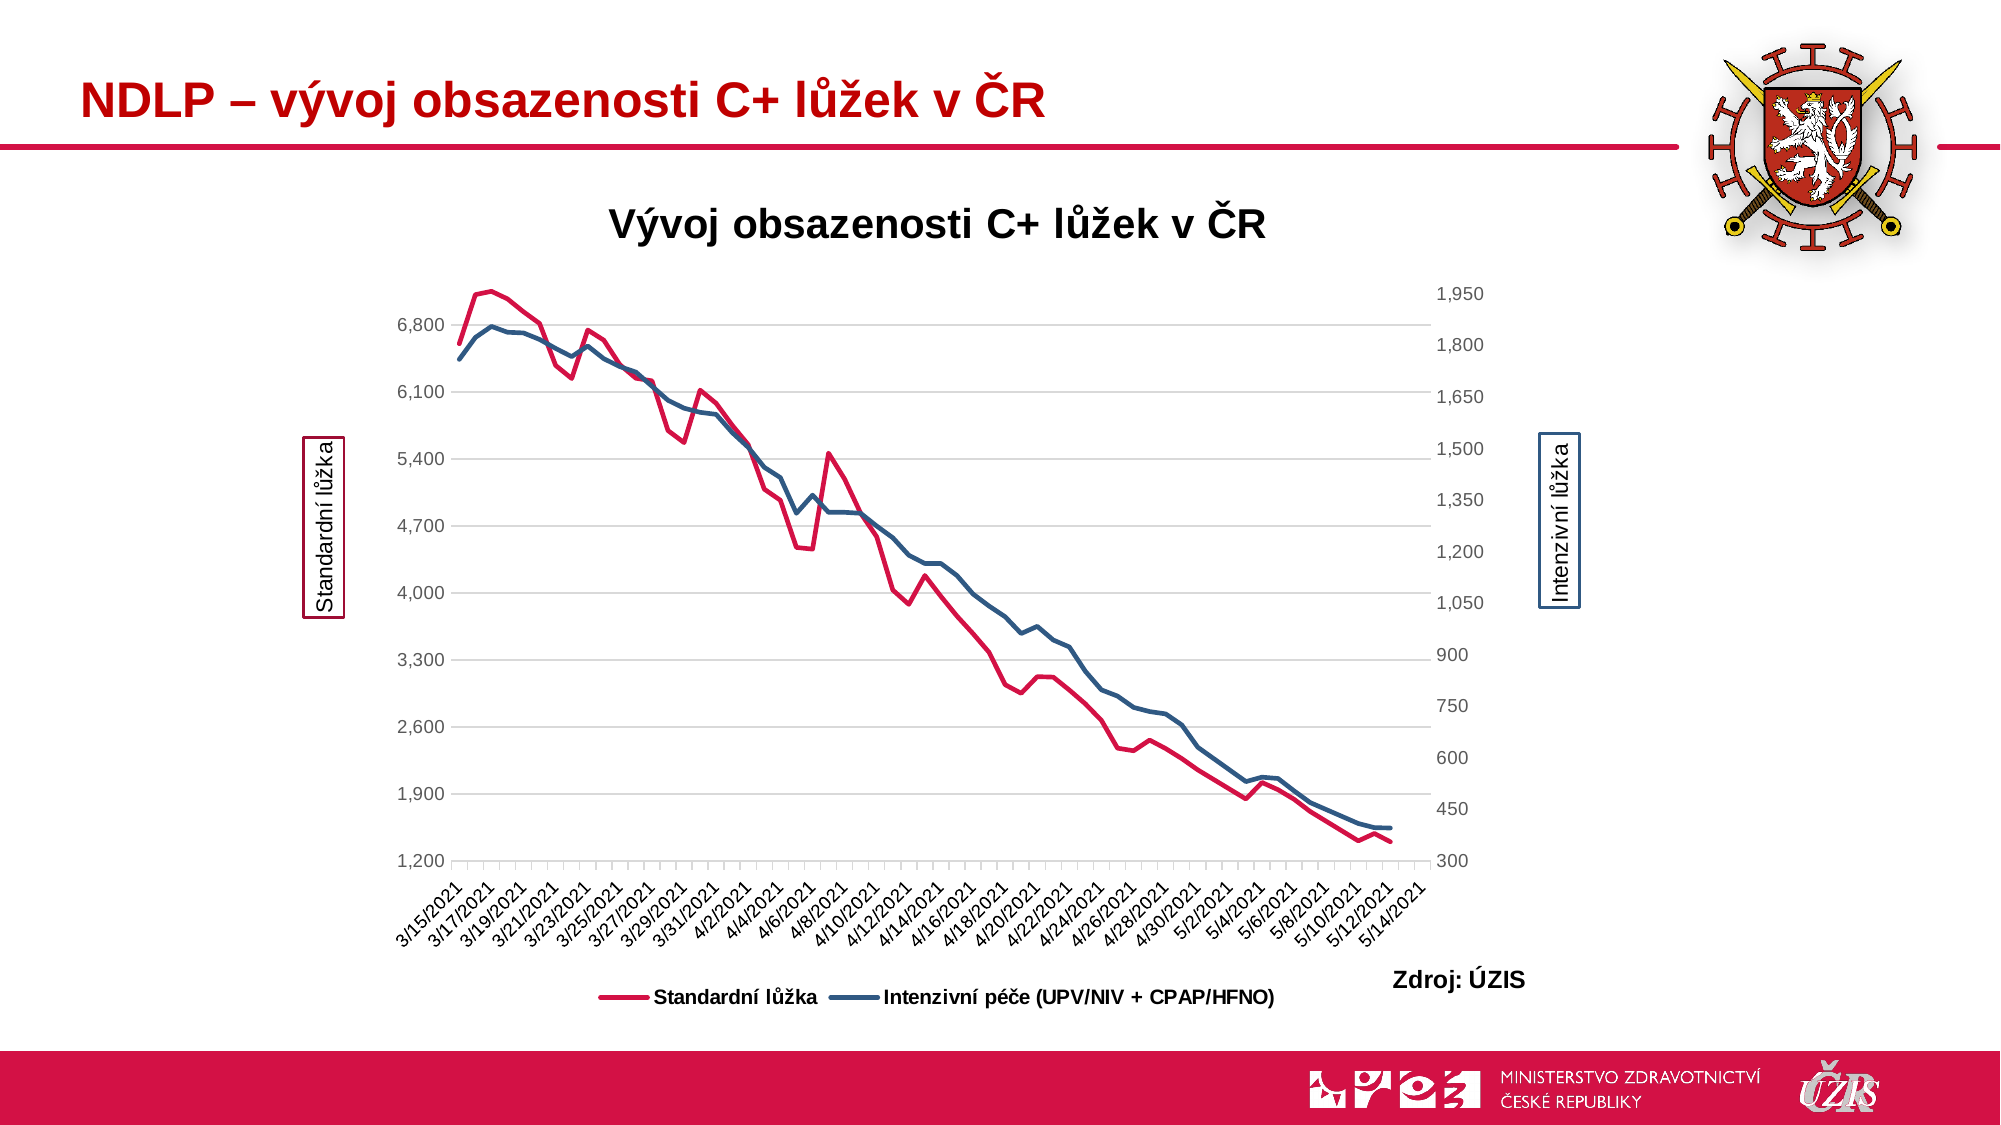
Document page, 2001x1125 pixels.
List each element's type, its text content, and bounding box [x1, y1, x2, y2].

chart [298, 163, 1581, 1016]
title NDLP – vývoj obsazenosti C+ lůžek v ČR [65, 27, 1604, 176]
picture [1778, 1050, 1901, 1125]
picture [1308, 1068, 1762, 1108]
picture [1702, 37, 1923, 257]
